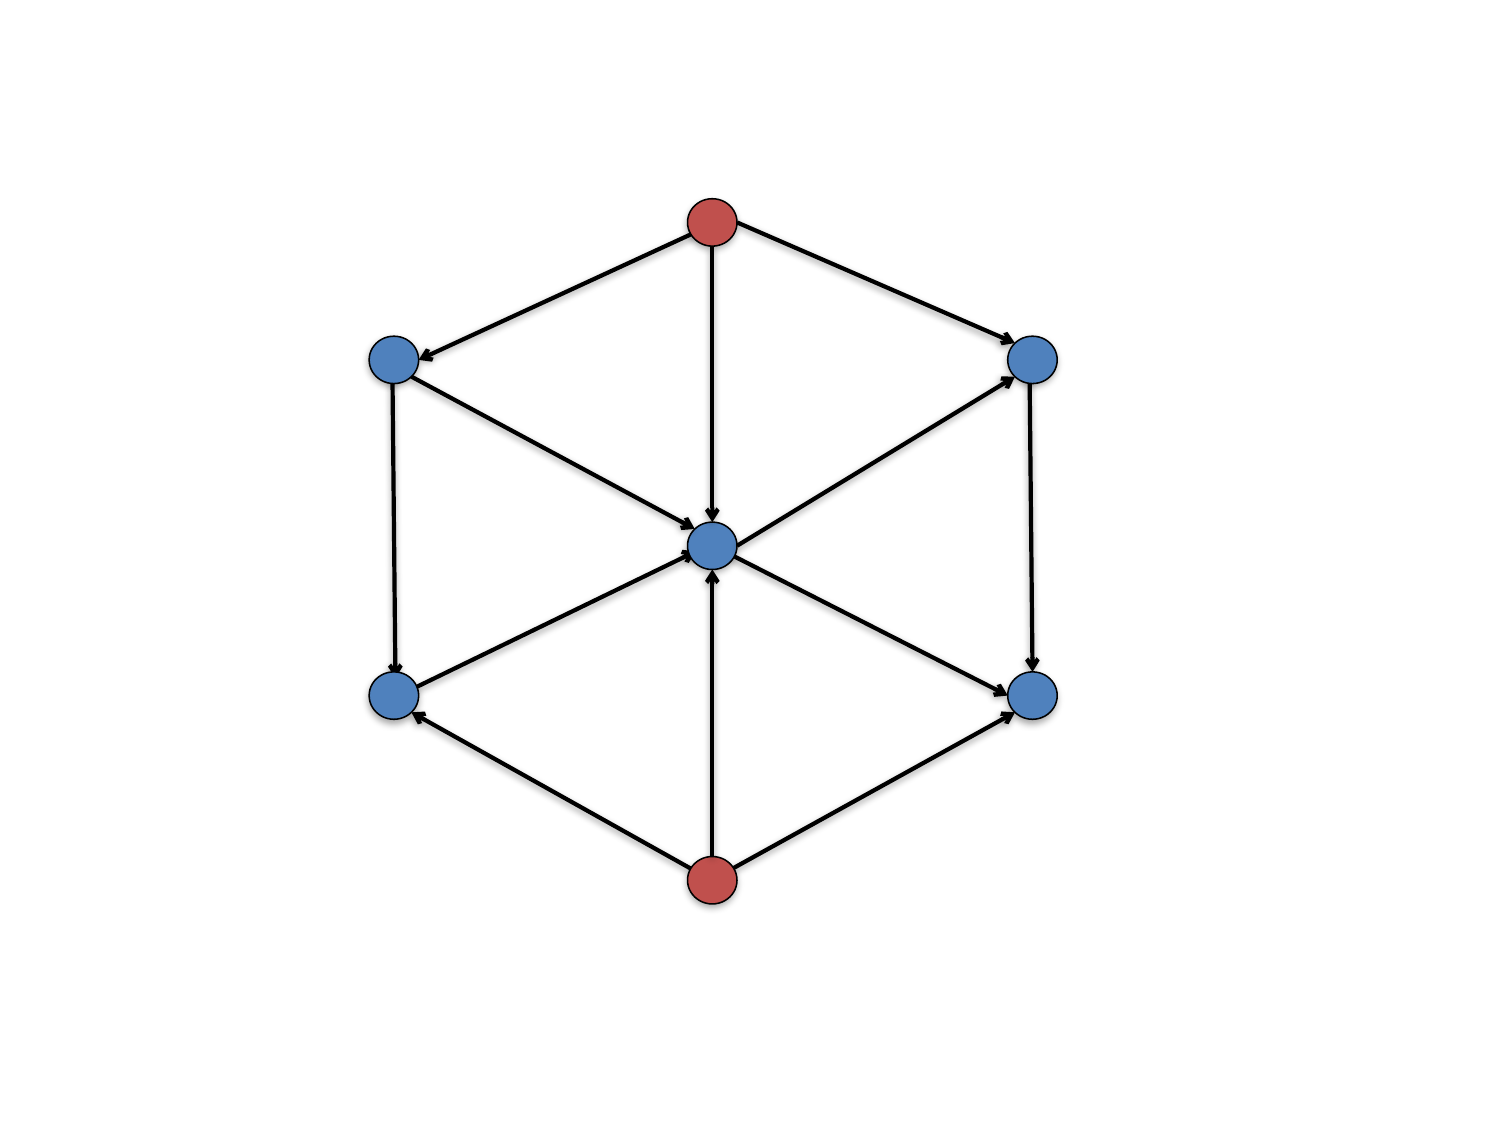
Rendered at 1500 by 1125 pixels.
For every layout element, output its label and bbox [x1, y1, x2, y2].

text_box [711, 712, 1016, 881]
text_box [392, 365, 396, 679]
text_box [686, 197, 738, 247]
text_box [688, 890, 736, 905]
text_box [395, 551, 696, 698]
text_box [711, 544, 1008, 696]
text_box [686, 522, 731, 570]
text_box [1029, 359, 1033, 673]
text_box [1006, 335, 1058, 384]
text_box [411, 376, 696, 530]
text_box [368, 672, 417, 721]
text_box [418, 224, 712, 361]
text_box [411, 712, 706, 881]
text_box [1008, 671, 1058, 721]
text_box [736, 376, 1016, 546]
text_box [368, 335, 418, 384]
text_box [736, 222, 1016, 344]
